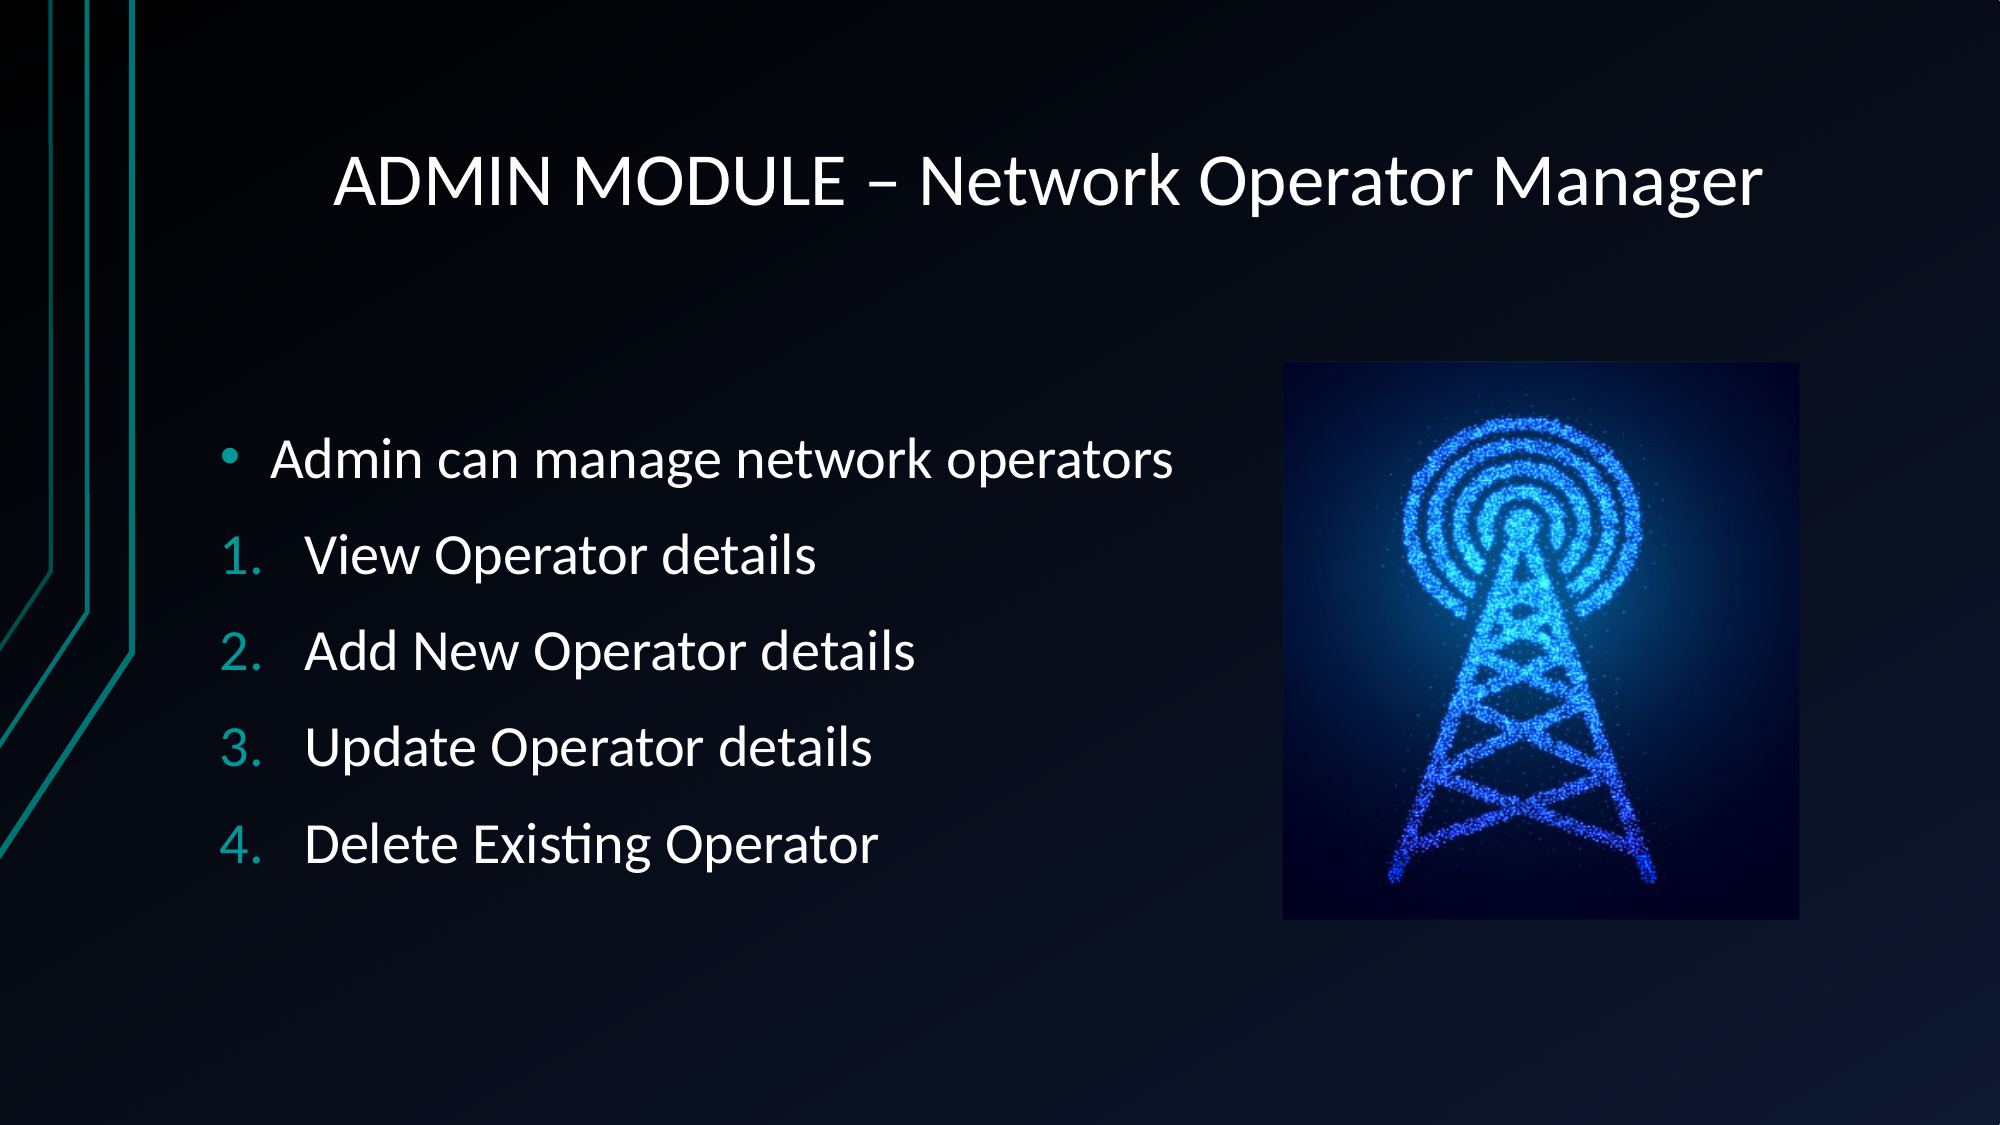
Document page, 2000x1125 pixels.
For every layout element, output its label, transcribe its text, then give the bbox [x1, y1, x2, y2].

picture [1282, 361, 1800, 920]
title ADMIN MODULE – Network Operator Manager [199, 45, 1900, 232]
list Admin can manage network operators View Operator details Add New Operator details Update Operator details Delete Existing Operator [199, 314, 1900, 1012]
